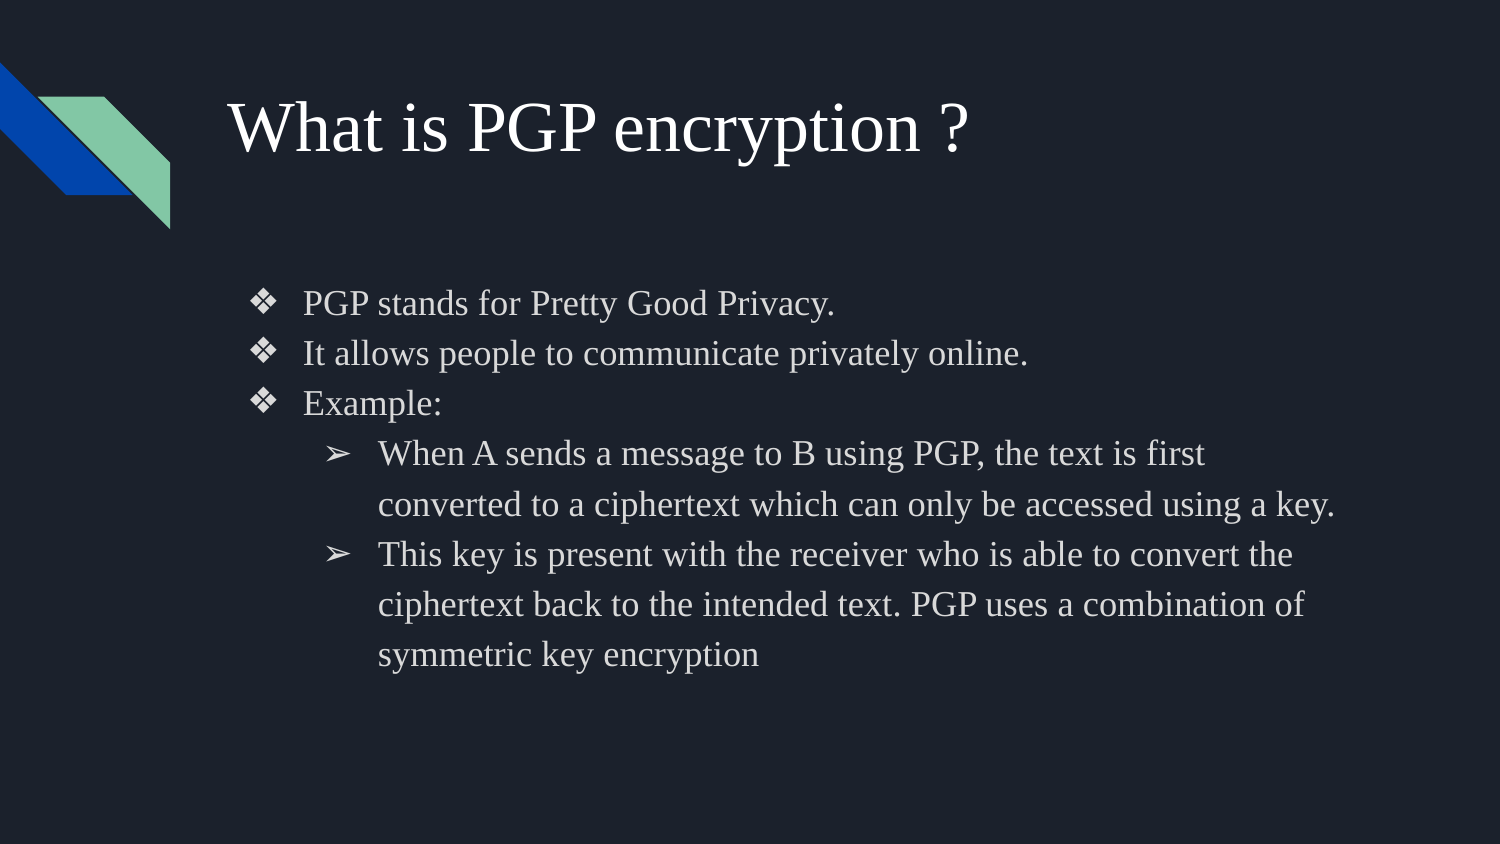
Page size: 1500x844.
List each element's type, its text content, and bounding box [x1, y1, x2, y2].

list PGP stands for ​Pretty ​Good ​Privacy. It allows people to communicate privately online. Example: When A sends a message to B using PGP, the text is first converted to a ciphertext which can only be accessed using a key. This key is present with the receiver who is able to convert the ciphertext back to the intended text. PGP uses a combination of ​symmetric key encryption [212, 257, 1368, 735]
title What is PGP encryption ? [212, 64, 1368, 215]
